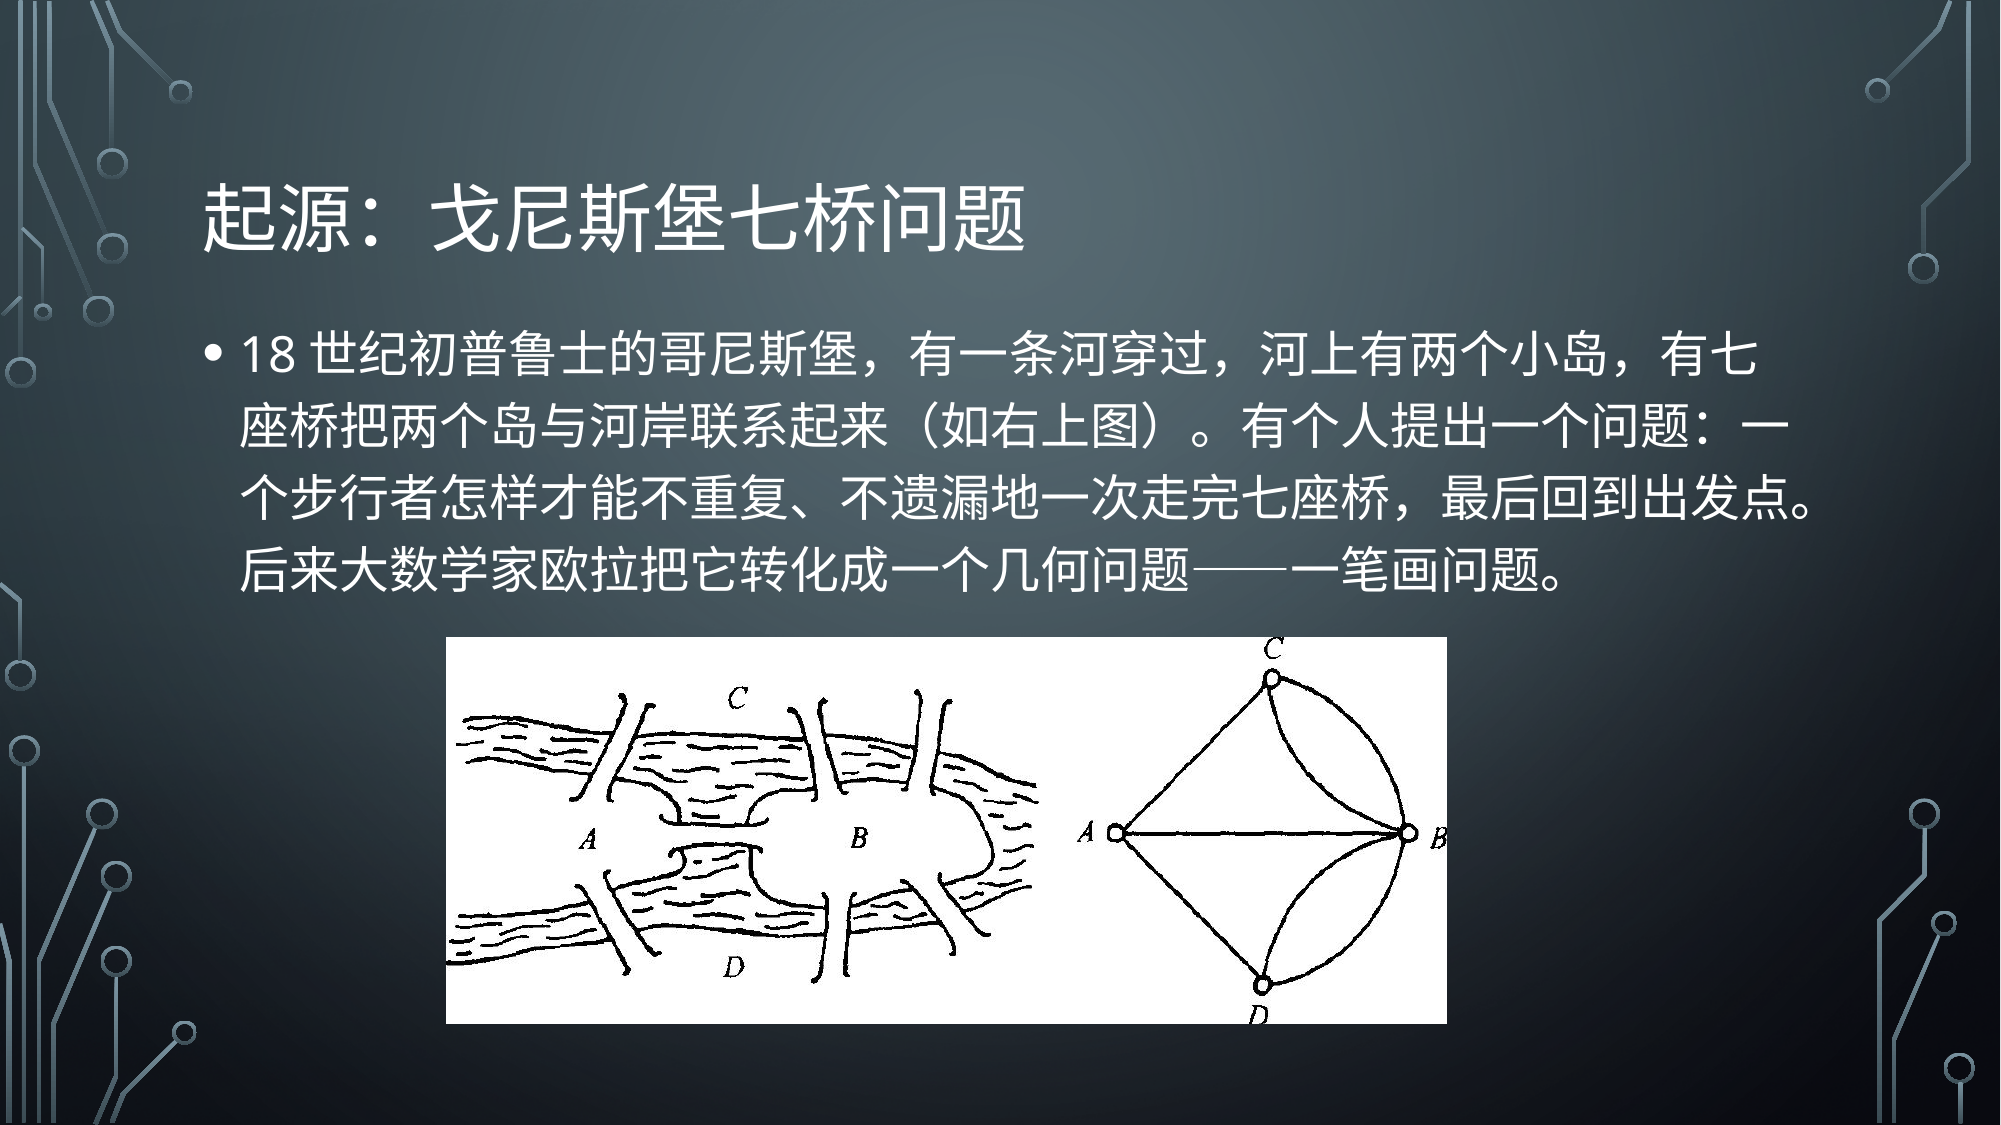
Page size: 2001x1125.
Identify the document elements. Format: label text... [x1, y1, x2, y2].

title 起源：戈尼斯堡七桥问题 [187, 101, 1813, 302]
picture [446, 637, 1447, 1024]
list 18世纪初普鲁士的哥尼斯堡，有一条河穿过，河上有两个小岛，有七座桥把两个岛与河岸联系起来（如右上图）。有个人提出一个问题：一个步行者怎样才能不重复、不遗漏地一次走完七座桥，最后回到出发点。后来大数学家欧拉把它转化成一个几何问题——一笔画问题。 [187, 302, 1813, 884]
